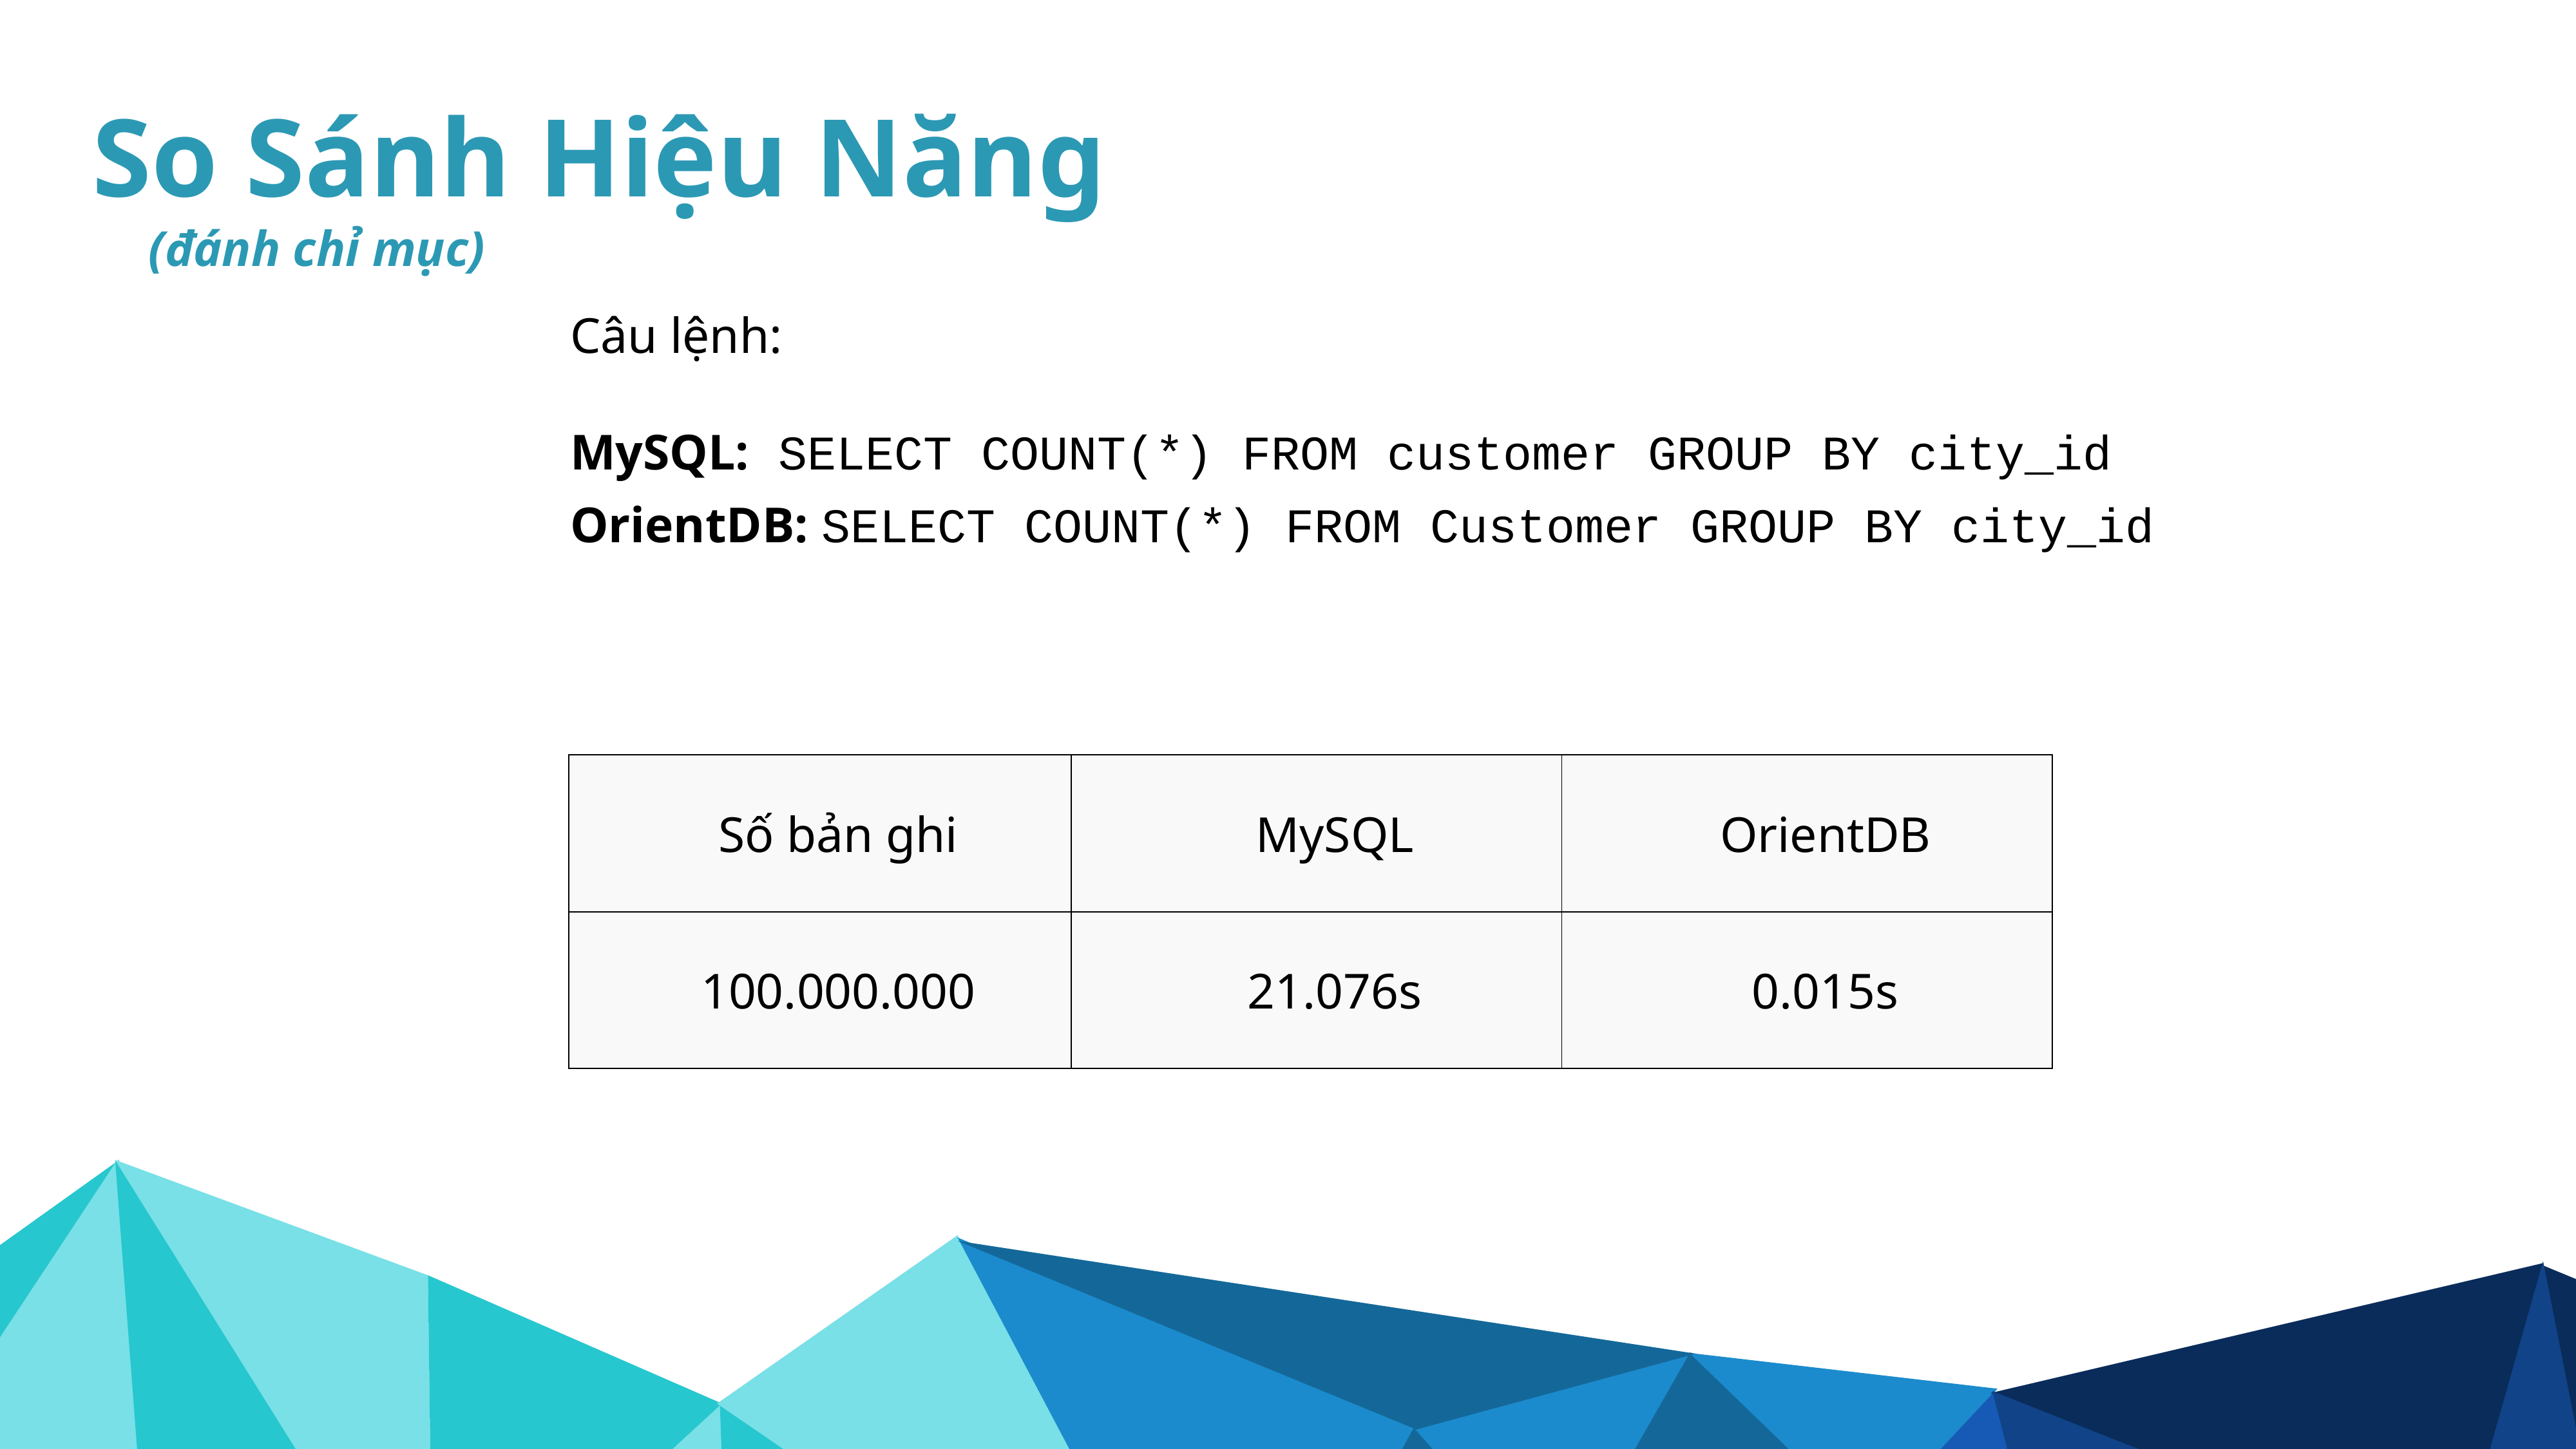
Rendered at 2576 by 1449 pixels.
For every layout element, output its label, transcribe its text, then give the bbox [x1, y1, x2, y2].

table_cell 0.015s [1562, 913, 2052, 1068]
table_header MySQL [1072, 755, 1561, 911]
table_cell 21.076s [1072, 913, 1561, 1068]
table_header Số bản ghi [569, 755, 1071, 911]
text_box So Sánh Hiệu Năng (đánh chỉ mục) [0, 84, 1227, 225]
text_box MySQL: SELECT COUNT(*) FROM customer GROUP BY city_id OrientDB: SELECT COUNT(*) FROM Customer GROUP BY city_id [523, 412, 2234, 504]
text_box Câu lệnh: [524, 296, 1696, 387]
table_header OrientDB [1562, 755, 2052, 911]
table_cell 100.000.000 [569, 913, 1071, 1068]
